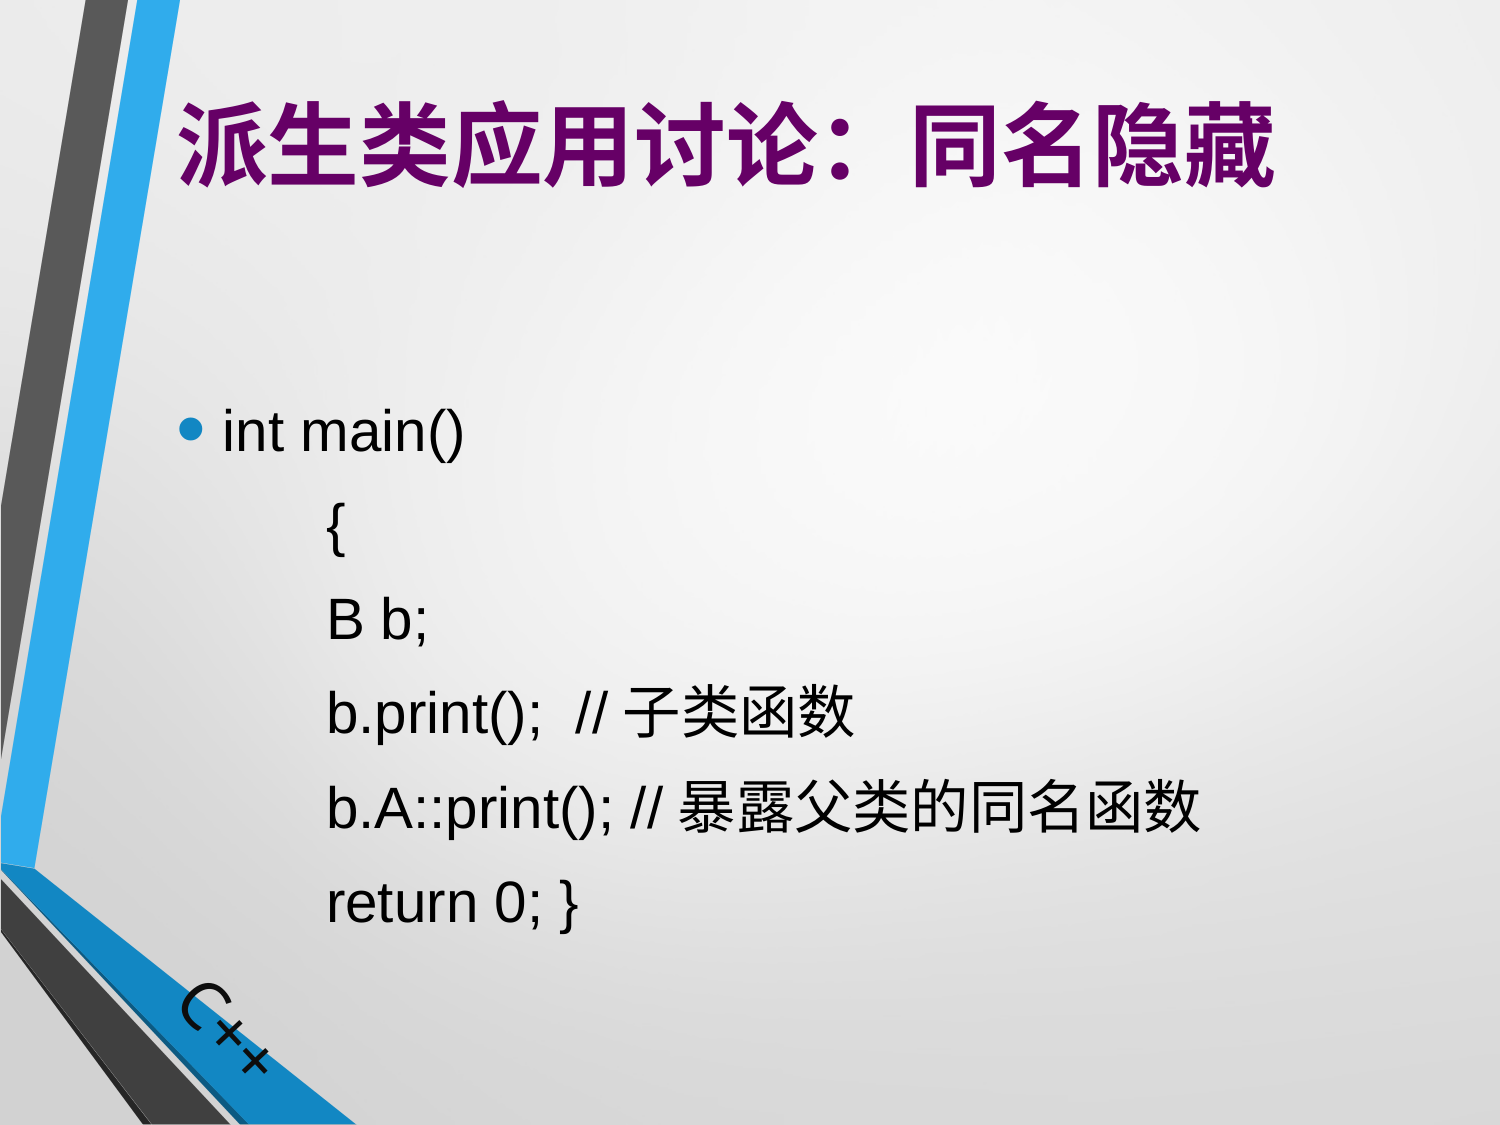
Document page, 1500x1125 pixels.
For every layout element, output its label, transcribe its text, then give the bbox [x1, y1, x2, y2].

title 派生类应用讨论：同名隐藏 [161, 43, 1425, 242]
picture [0, 0, 358, 1125]
list int main() { B b; b.print(); //子类函数 b.A::print(); //暴露父类的同名函数 return 0; } [161, 275, 1425, 1053]
